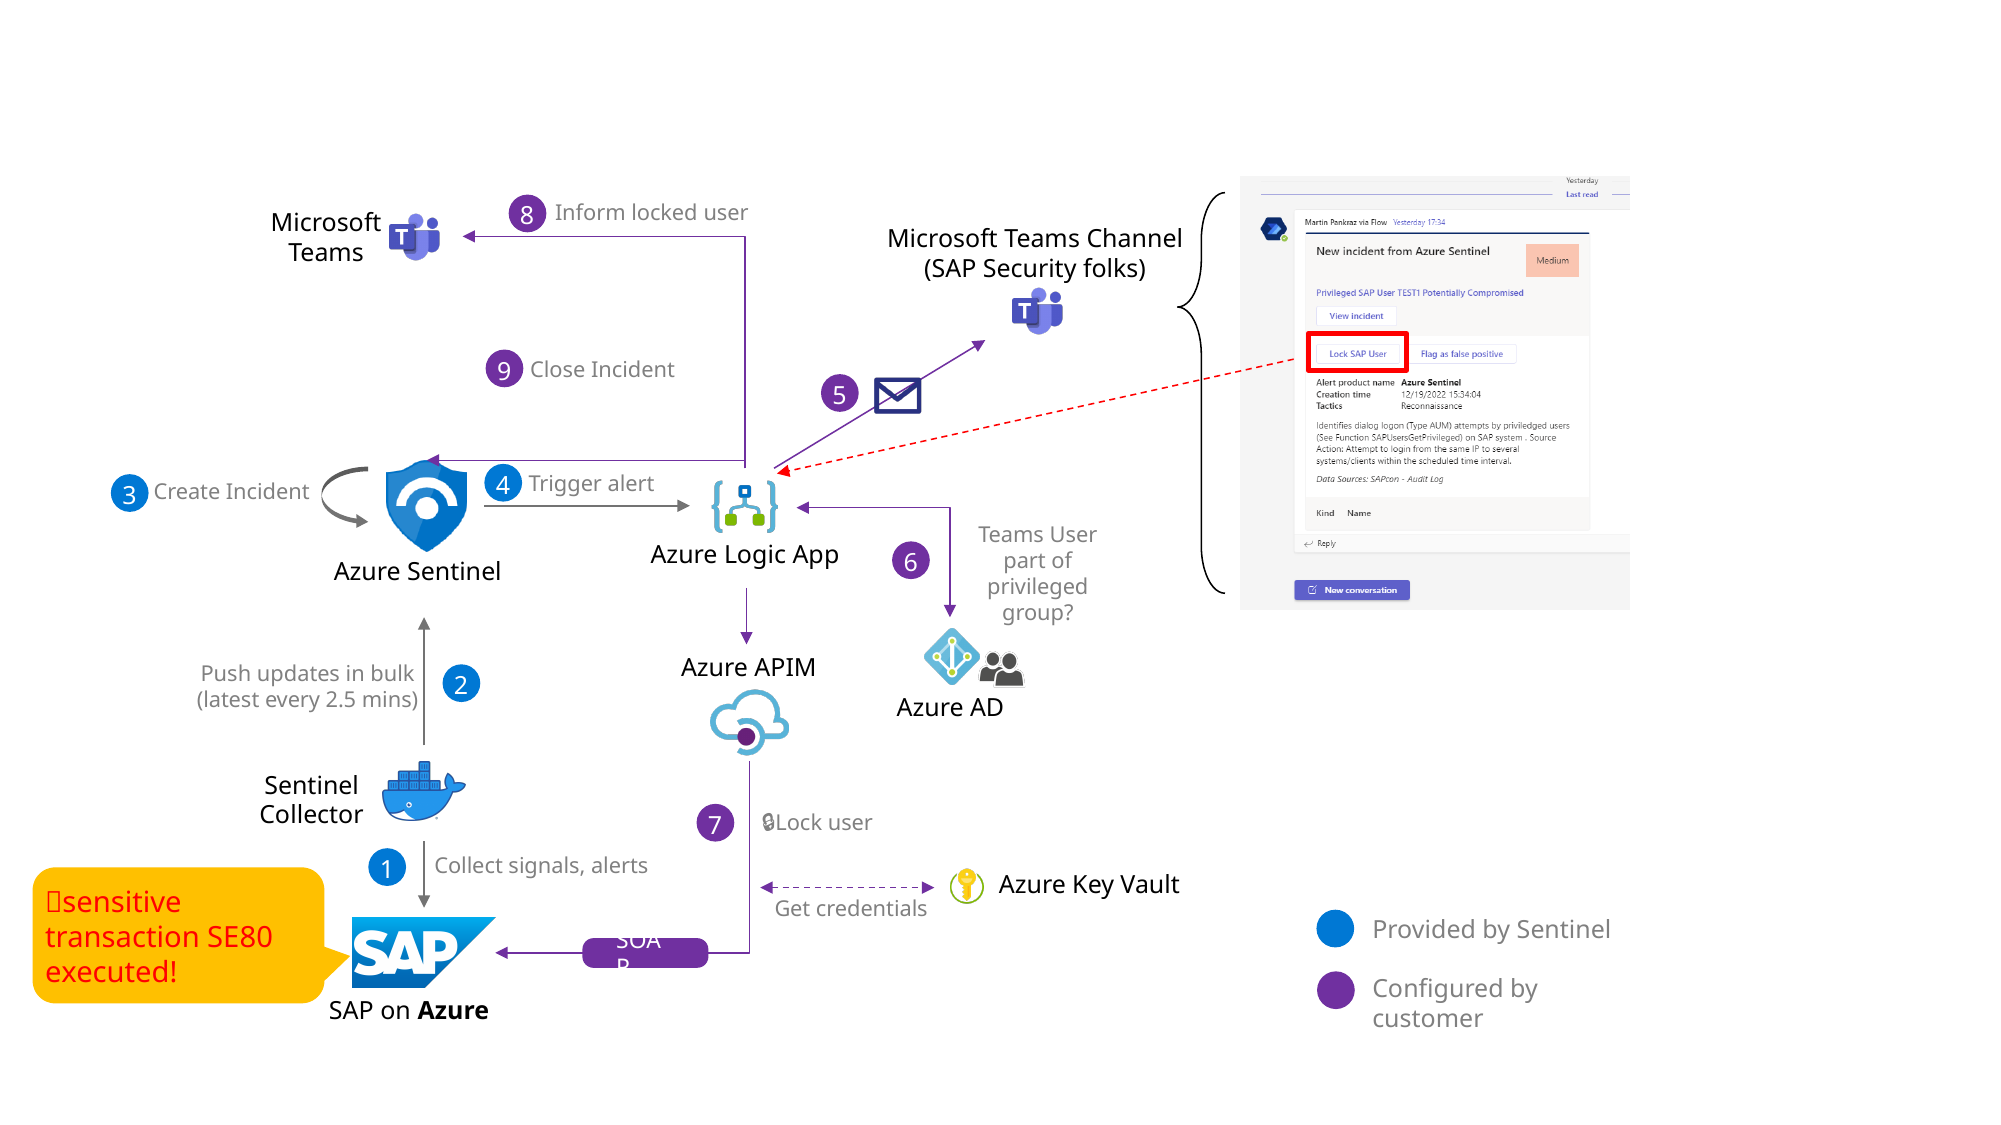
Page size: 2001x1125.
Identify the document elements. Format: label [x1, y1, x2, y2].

text_box [32, 157, 1648, 1057]
